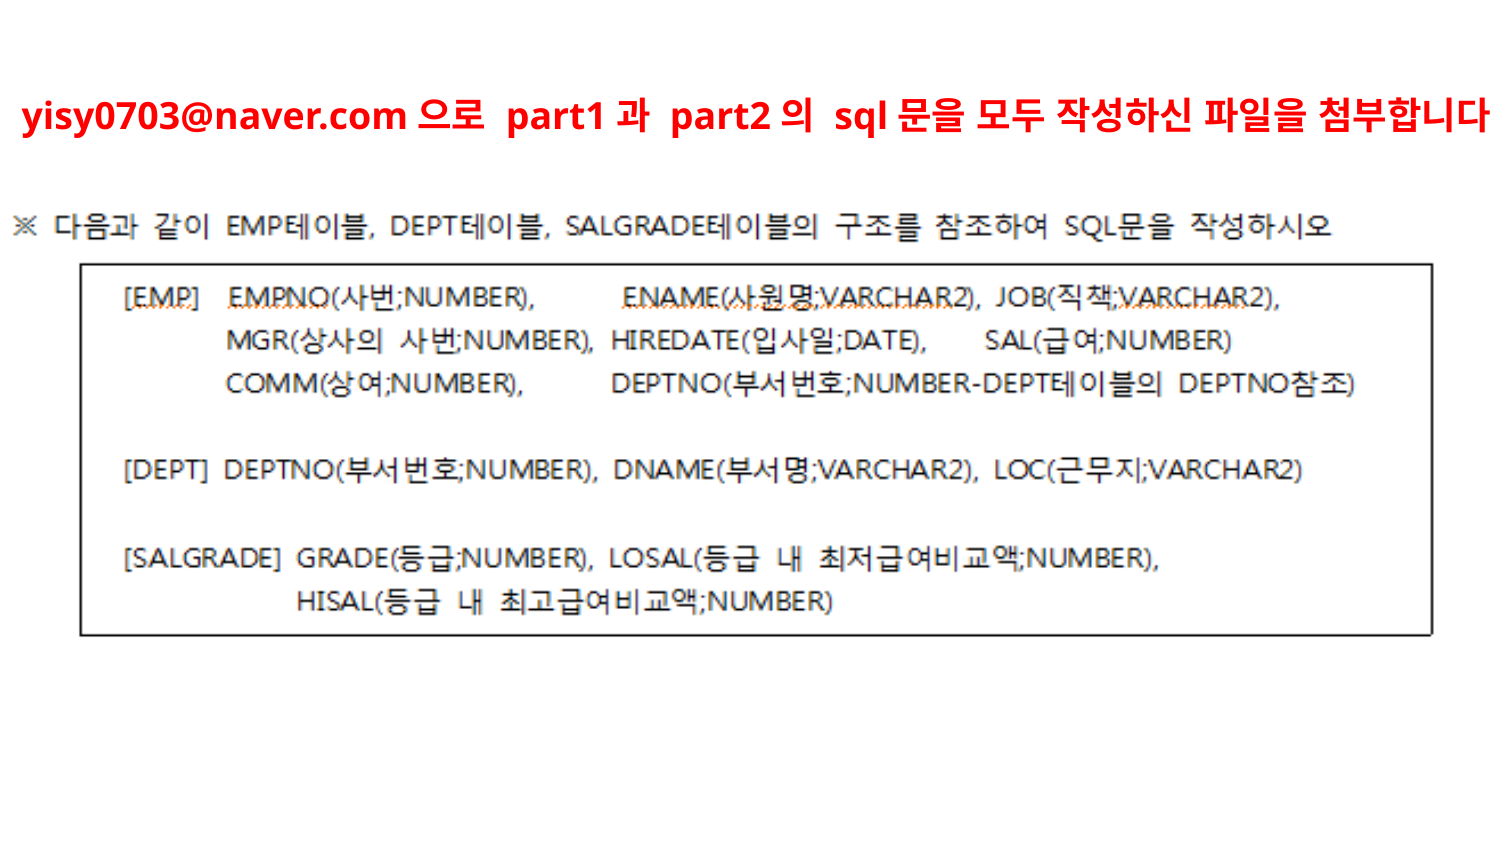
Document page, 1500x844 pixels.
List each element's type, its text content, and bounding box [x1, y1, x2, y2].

text_box yisy0703@naver.com으로 part1과 part2의 sql문을 모두 작성하신 파일을 첨부합니다 [6, 85, 1500, 145]
picture [4, 197, 1468, 650]
